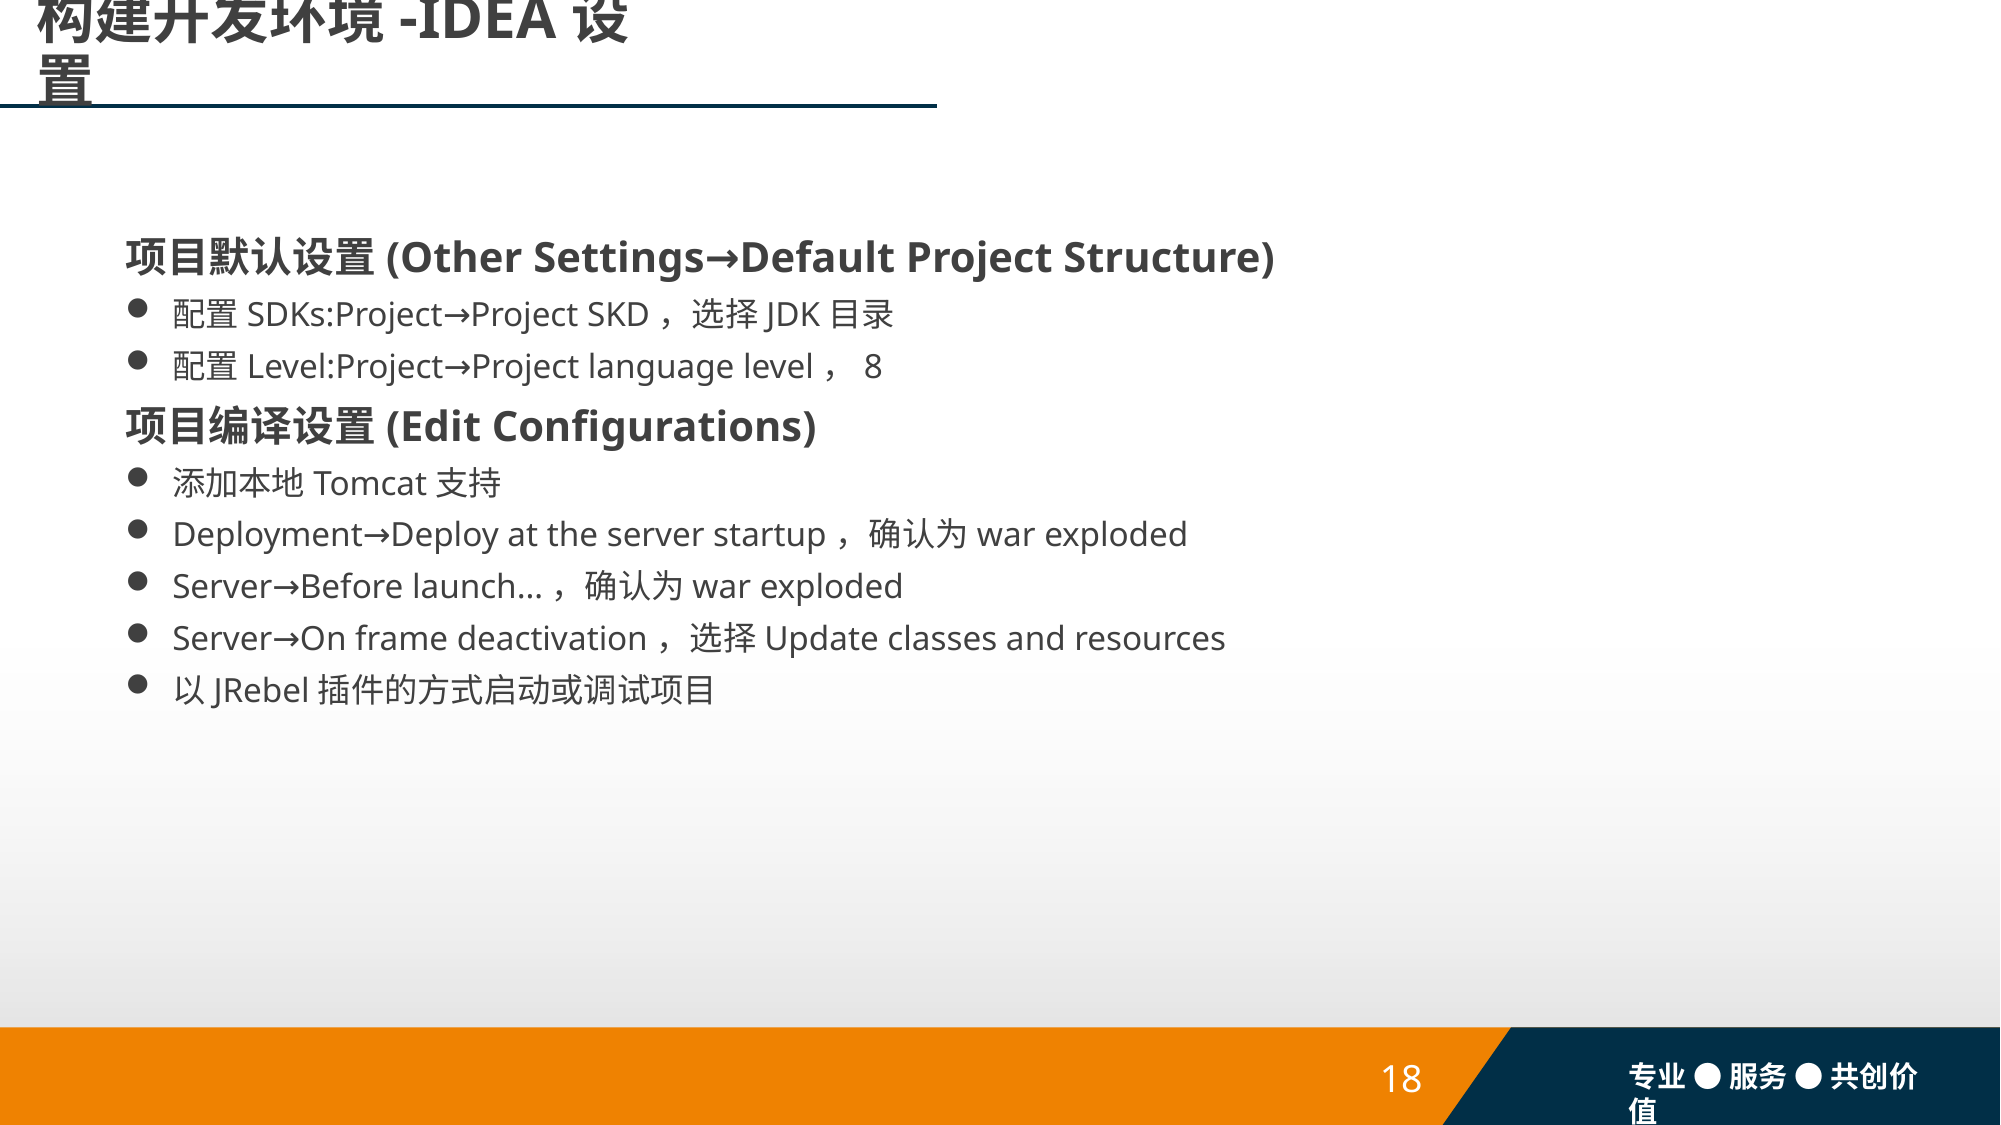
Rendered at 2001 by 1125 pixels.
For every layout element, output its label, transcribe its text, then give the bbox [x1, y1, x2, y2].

subtitle 项目默认设置(Other Settings→Default Project Structure) 配置SDKs:Project→Project SKD，选择JDK目录 配置Level:Project→Project language level，8 项目编译设置(Edit Configurations) 添加本地Tomcat支持 Deployment→Deploy at the server startup，确认为war exploded Server→Before launch…，确认为war exploded Server→On frame deactivation，选择Update classes and resources 以JRebel插件的方式启动或调试项目 [110, 208, 1938, 891]
title 构建开发环境-IDEA设置 [23, 13, 687, 90]
